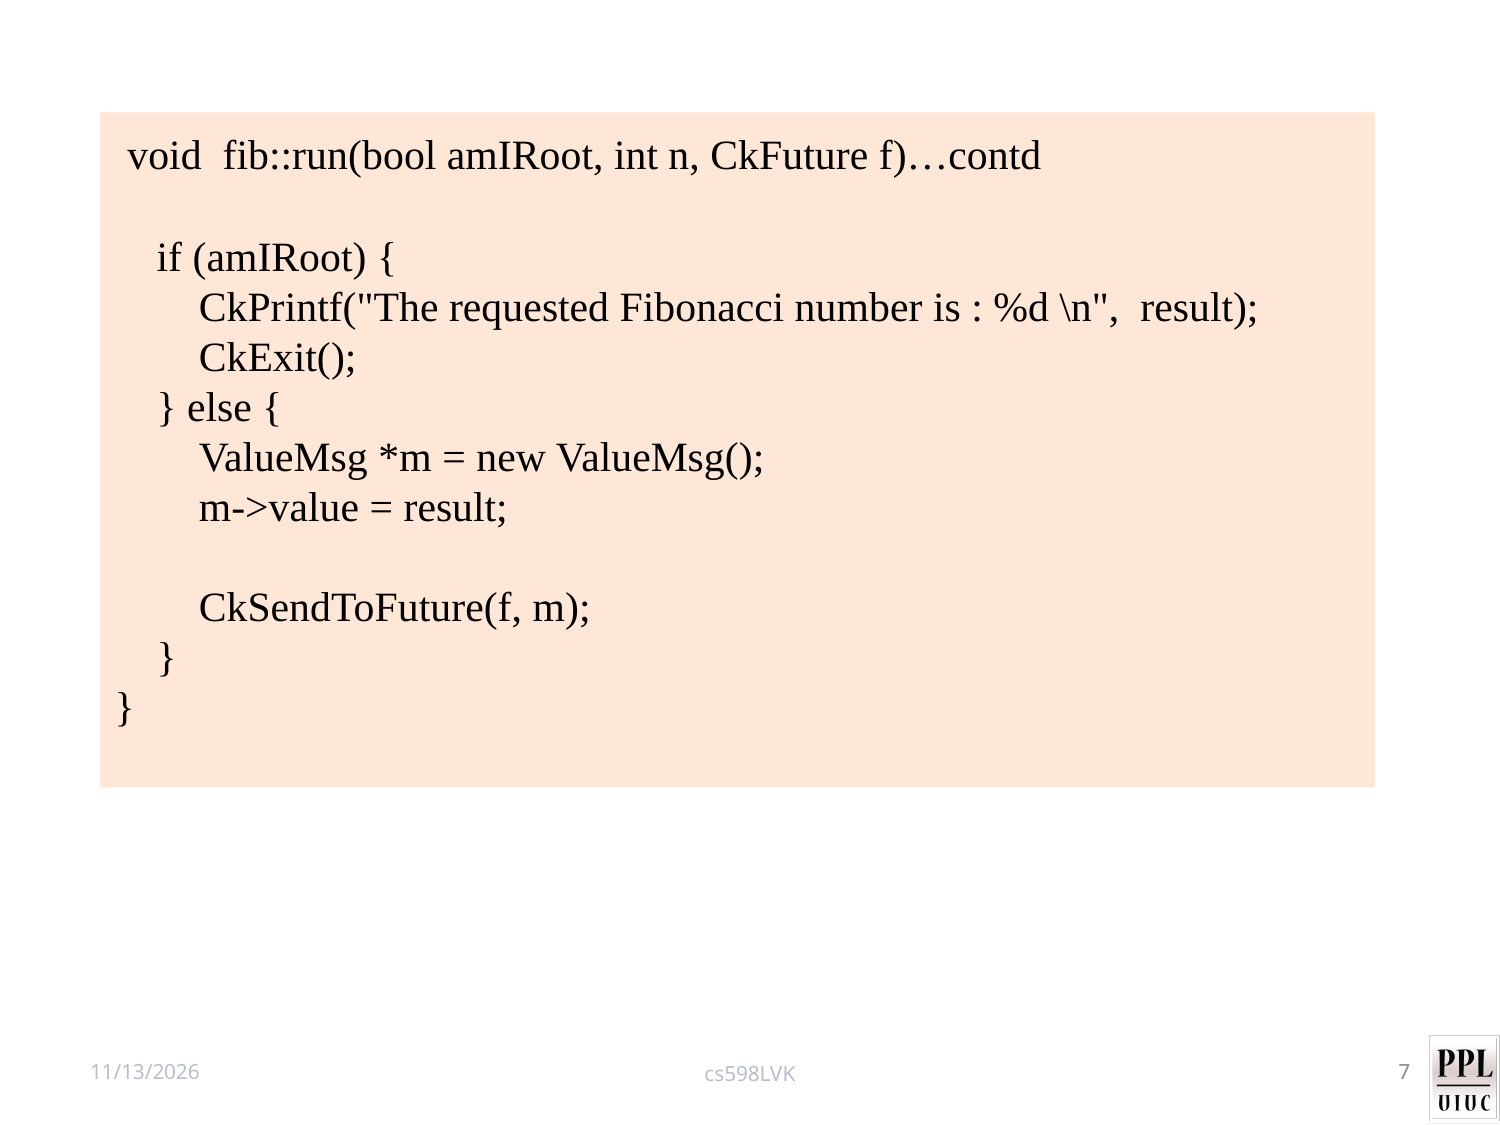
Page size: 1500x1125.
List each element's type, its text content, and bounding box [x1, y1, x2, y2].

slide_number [75, 1042, 425, 1103]
footer cs598LVK [512, 1042, 988, 1103]
text_box void fib::run(bool amIRoot, int n, CkFuture f)…contd if (amIRoot) { CkPrintf("The requested Fibonacci number is : %d \n", result); CkExit(); } else { ValueMsg *m = new ValueMsg(); m->value = result; CkSendToFuture(f, m); } } [99, 112, 1375, 788]
slide_number 7 [1074, 1042, 1425, 1103]
picture [1425, 1032, 1500, 1125]
